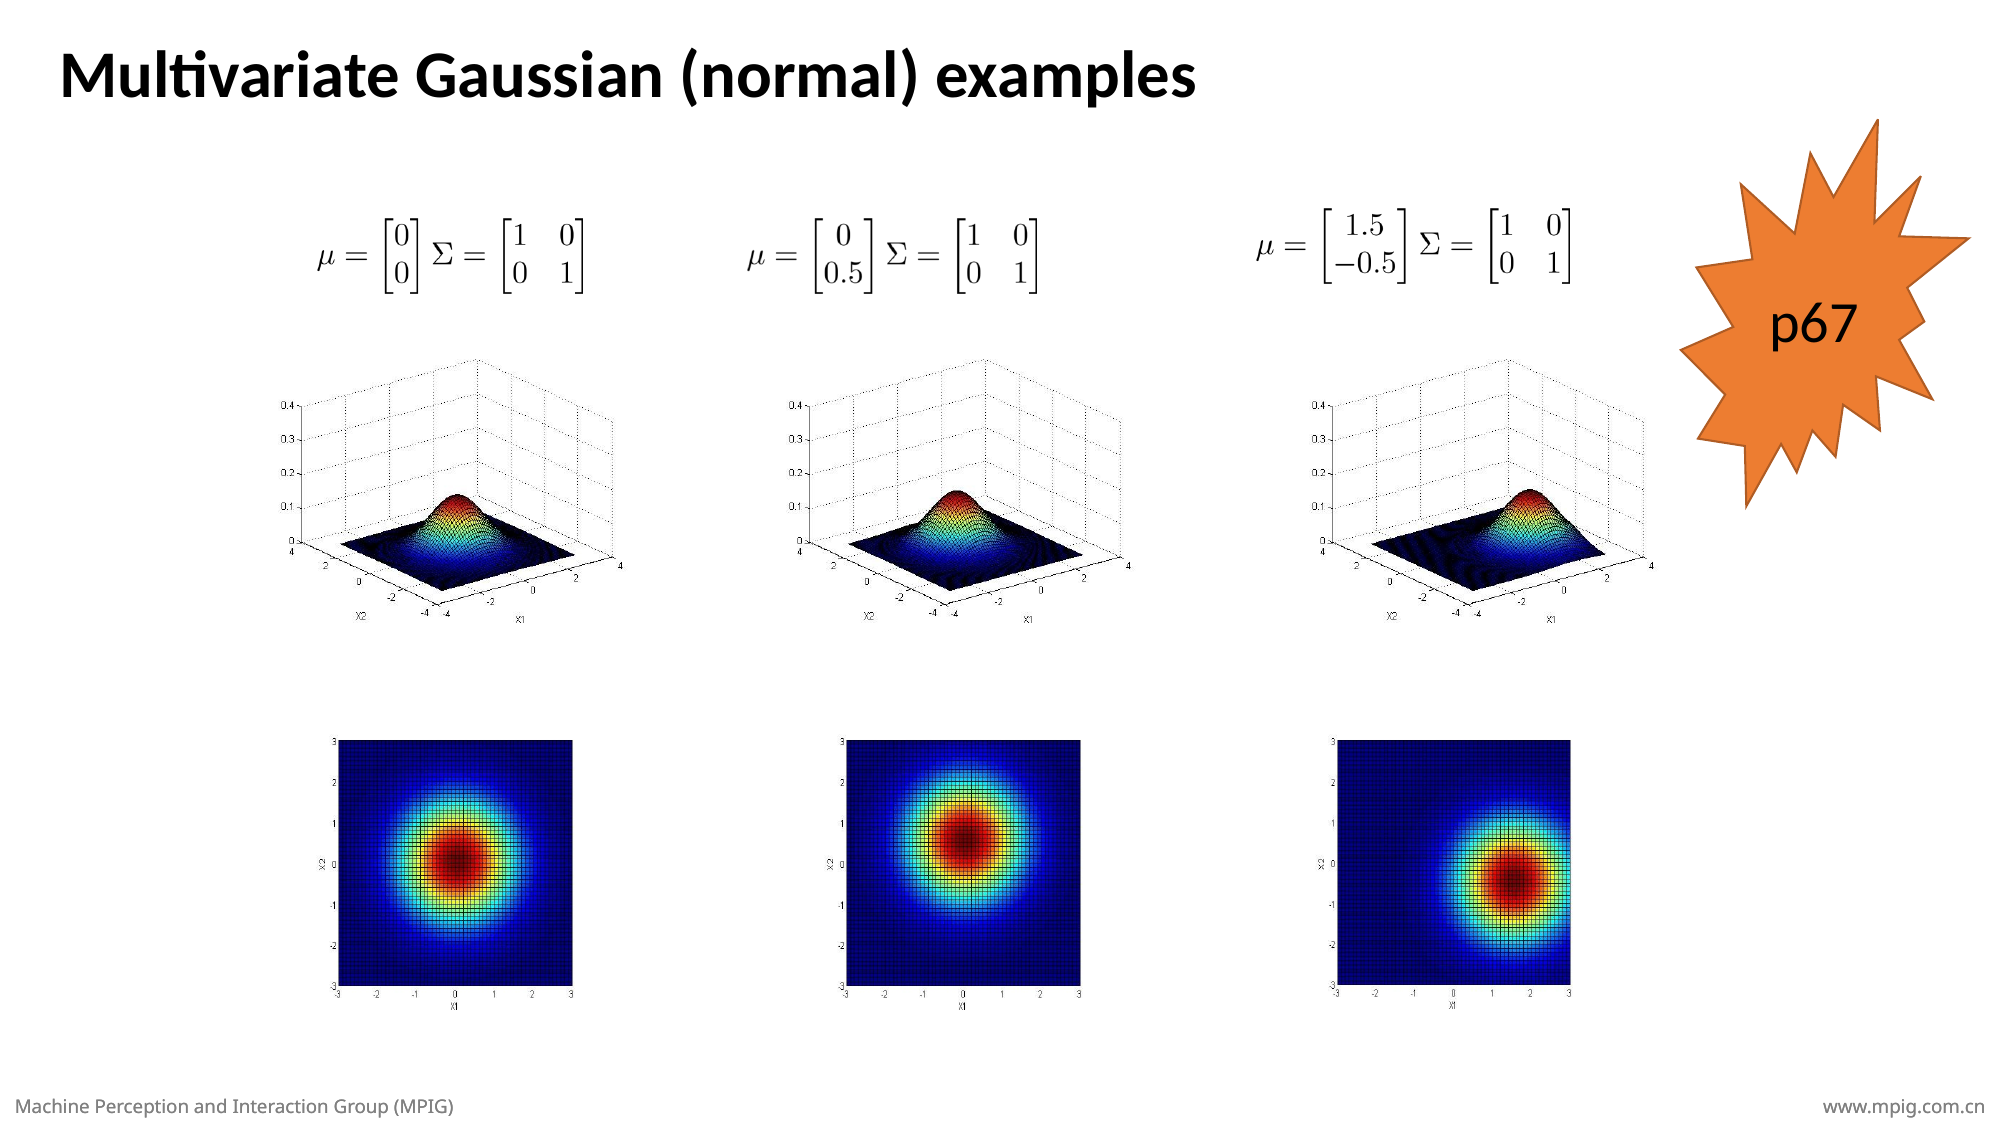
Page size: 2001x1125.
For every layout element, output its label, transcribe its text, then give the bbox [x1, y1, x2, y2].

picture [757, 336, 1158, 637]
picture [299, 717, 600, 1018]
picture [747, 218, 1037, 294]
picture [249, 336, 650, 637]
picture [807, 717, 1108, 1018]
text_box p67 [1681, 118, 1972, 511]
picture [1280, 336, 1681, 637]
picture [1256, 208, 1570, 284]
text_box Multivariate Gaussian (normal) examples [44, 23, 1257, 119]
picture [317, 218, 583, 294]
picture [1297, 717, 1598, 1018]
